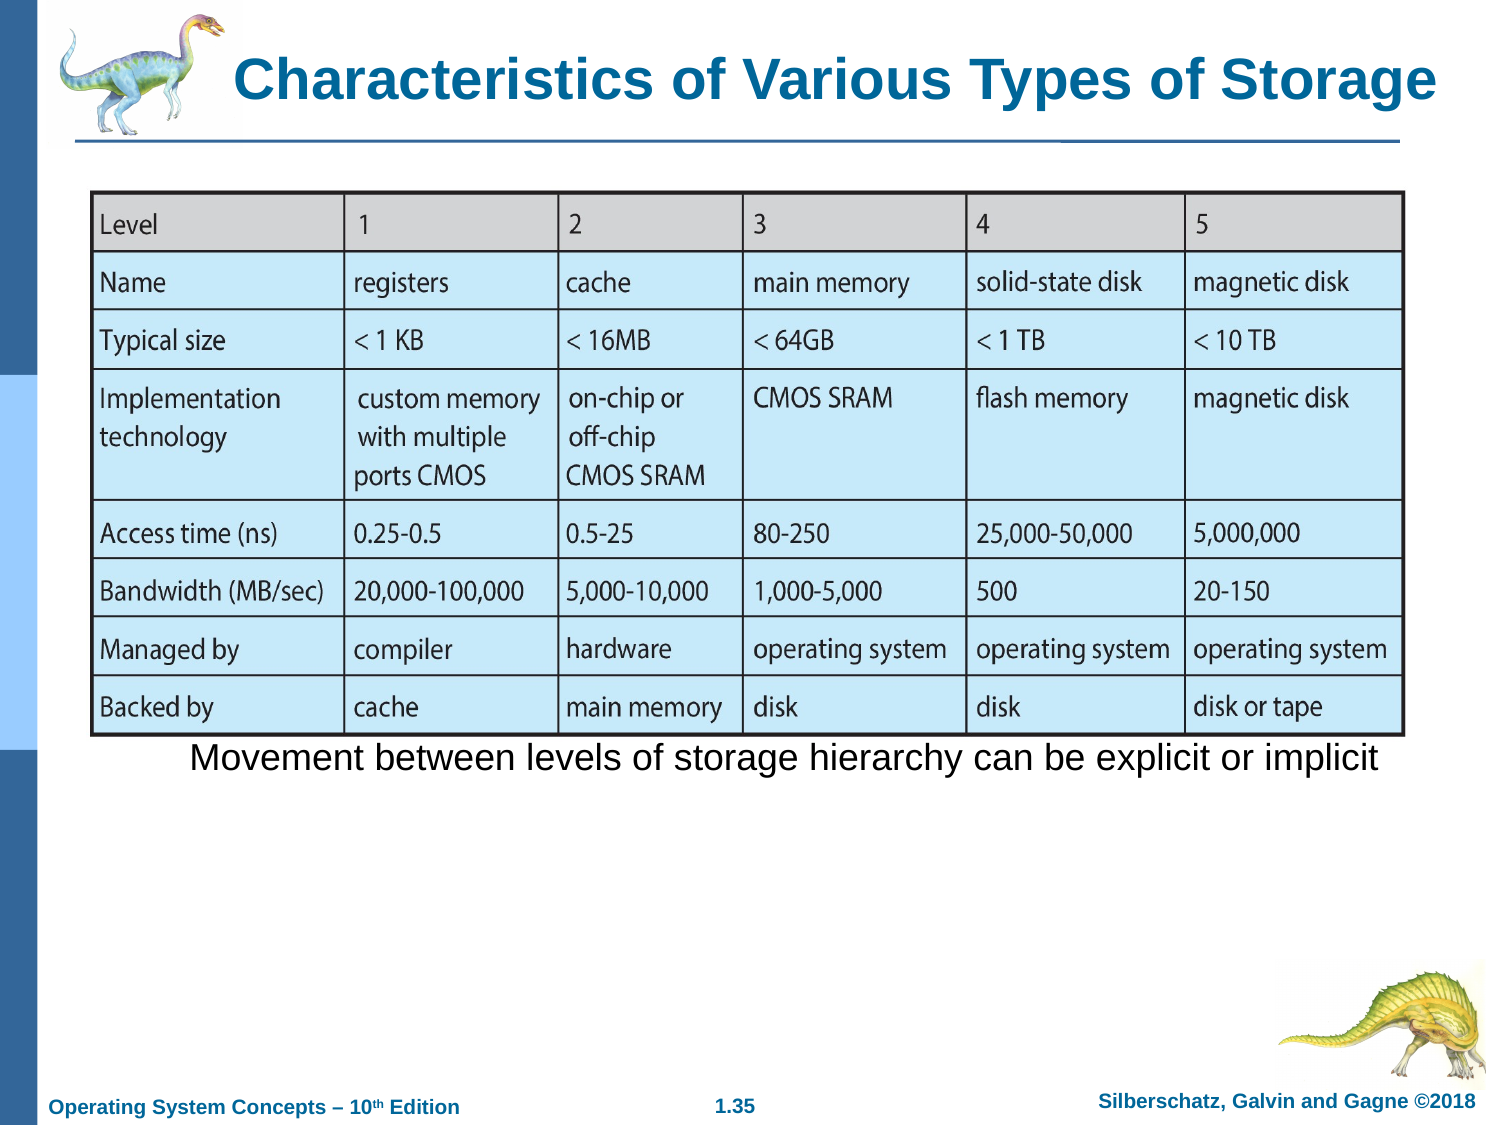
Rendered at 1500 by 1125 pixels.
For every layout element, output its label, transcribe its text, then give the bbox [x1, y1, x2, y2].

picture [46, 0, 243, 149]
title Characteristics of Various Types of Storage [136, 23, 1500, 119]
picture [1275, 959, 1486, 1090]
list Movement between levels of storage hierarchy can be explicit or implicit [132, 749, 1397, 944]
picture [85, 186, 1408, 742]
